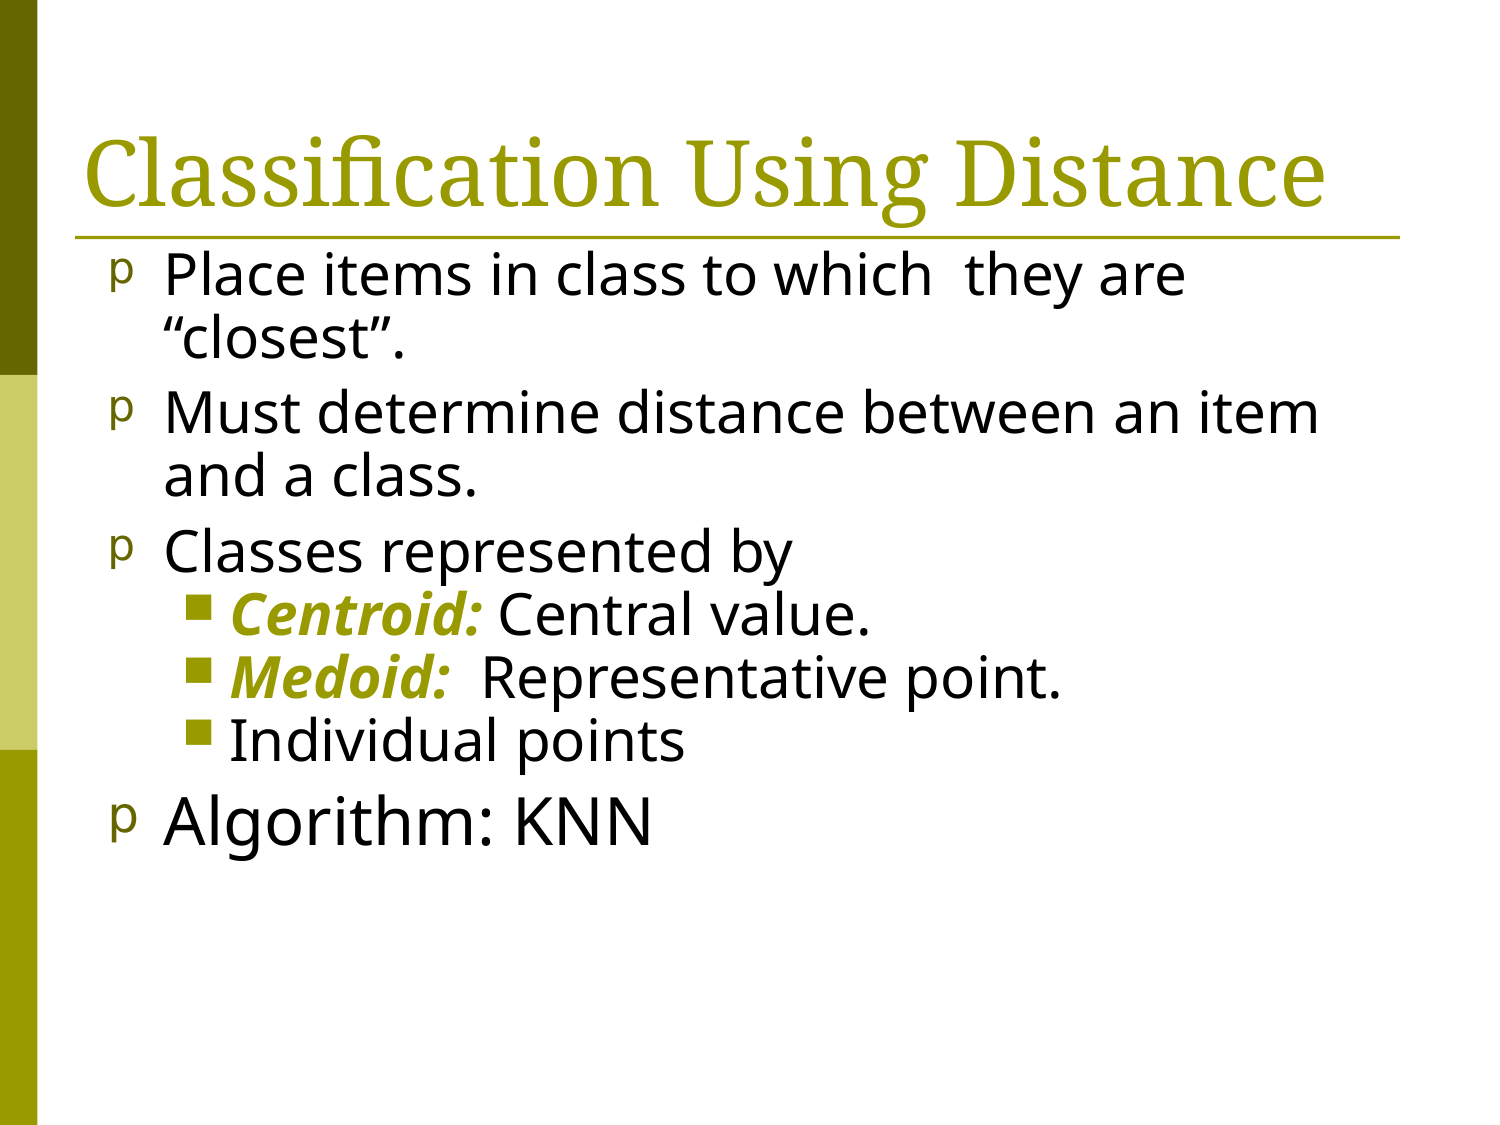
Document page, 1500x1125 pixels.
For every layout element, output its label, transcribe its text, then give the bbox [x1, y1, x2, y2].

title Classification Using Distance [74, 45, 1426, 234]
list Place items in class to which they are “closest”. Must determine distance between an item and a class. Classes represented by Centroid: Central value. Medoid: Representative point. Individual points Algorithm: KNN [99, 236, 1401, 969]
